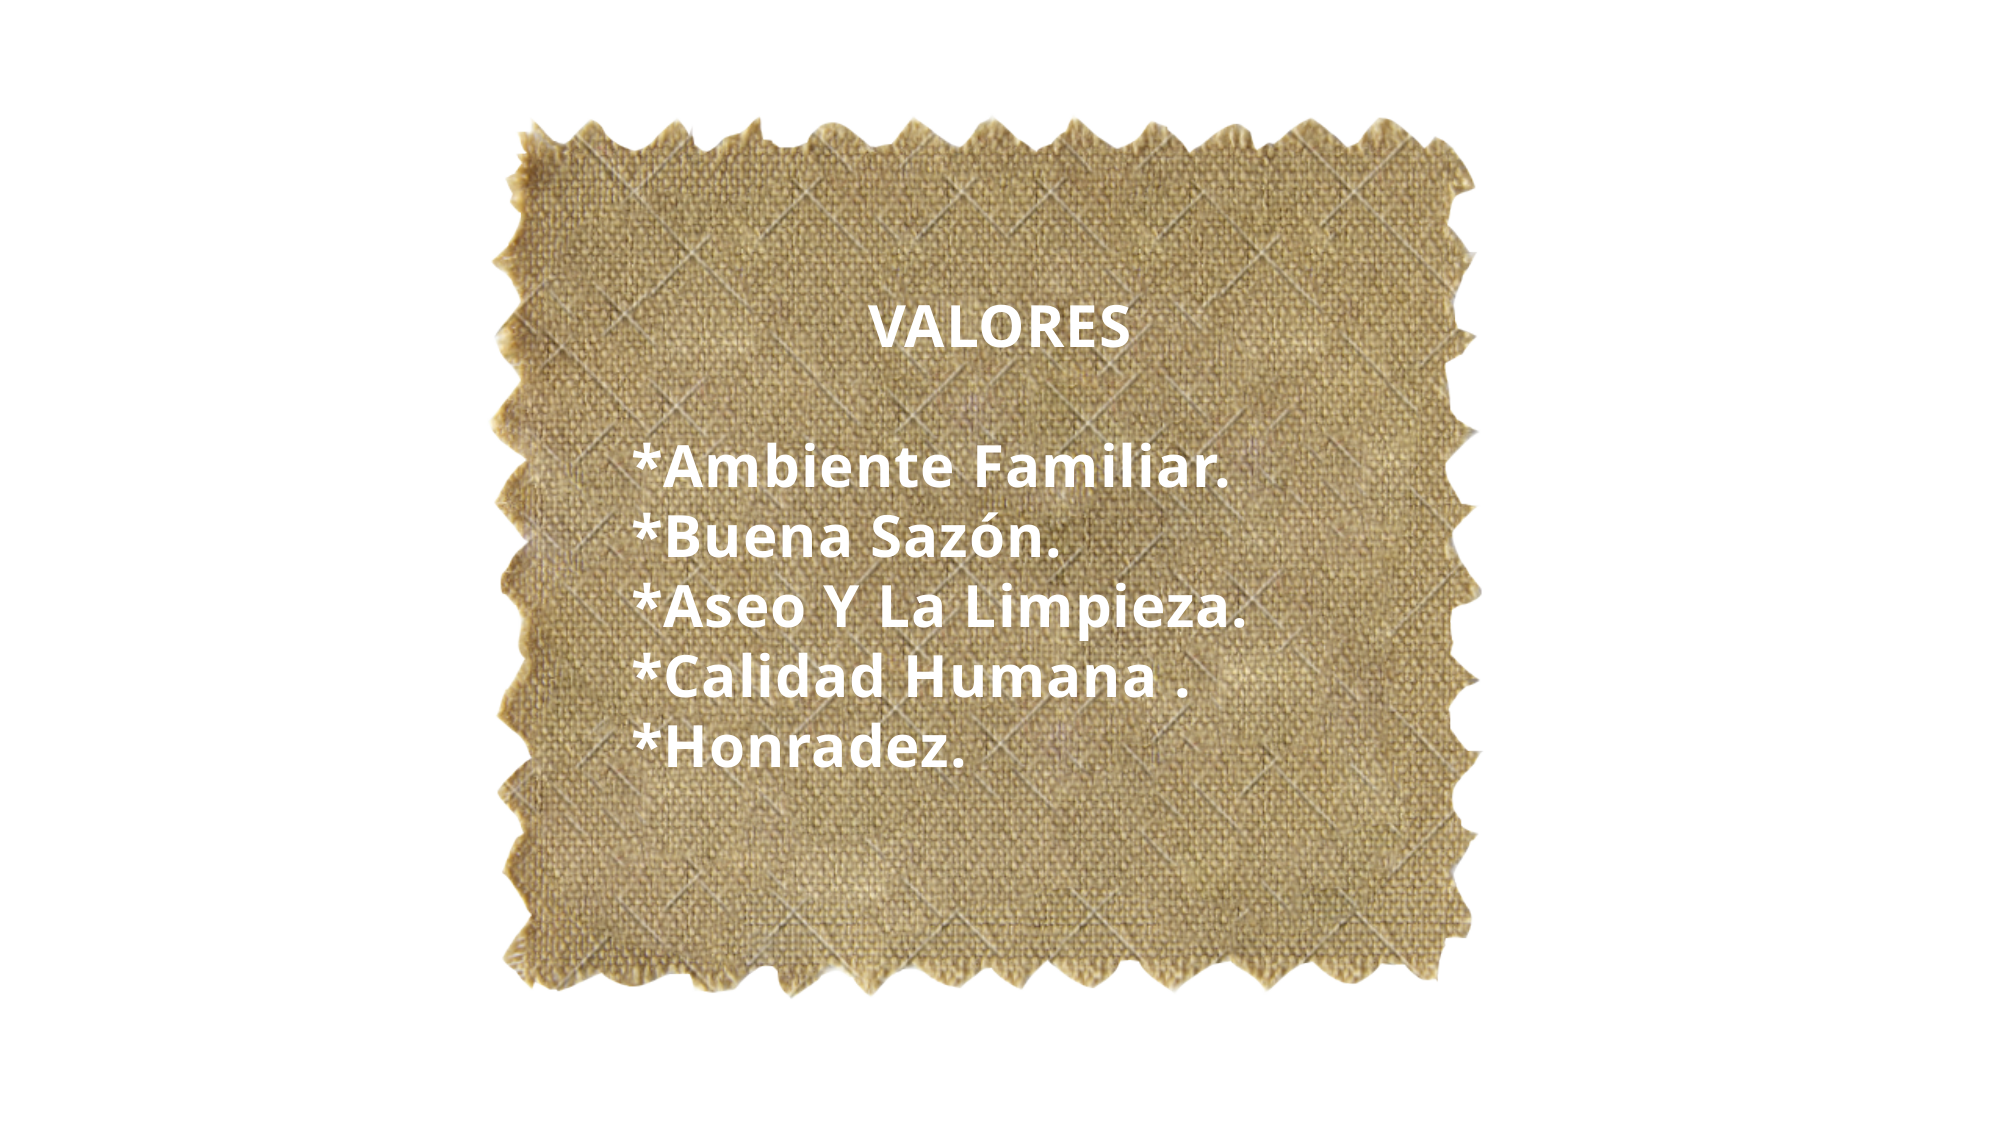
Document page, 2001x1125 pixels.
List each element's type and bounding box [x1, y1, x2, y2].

text_box [485, 102, 1515, 1023]
